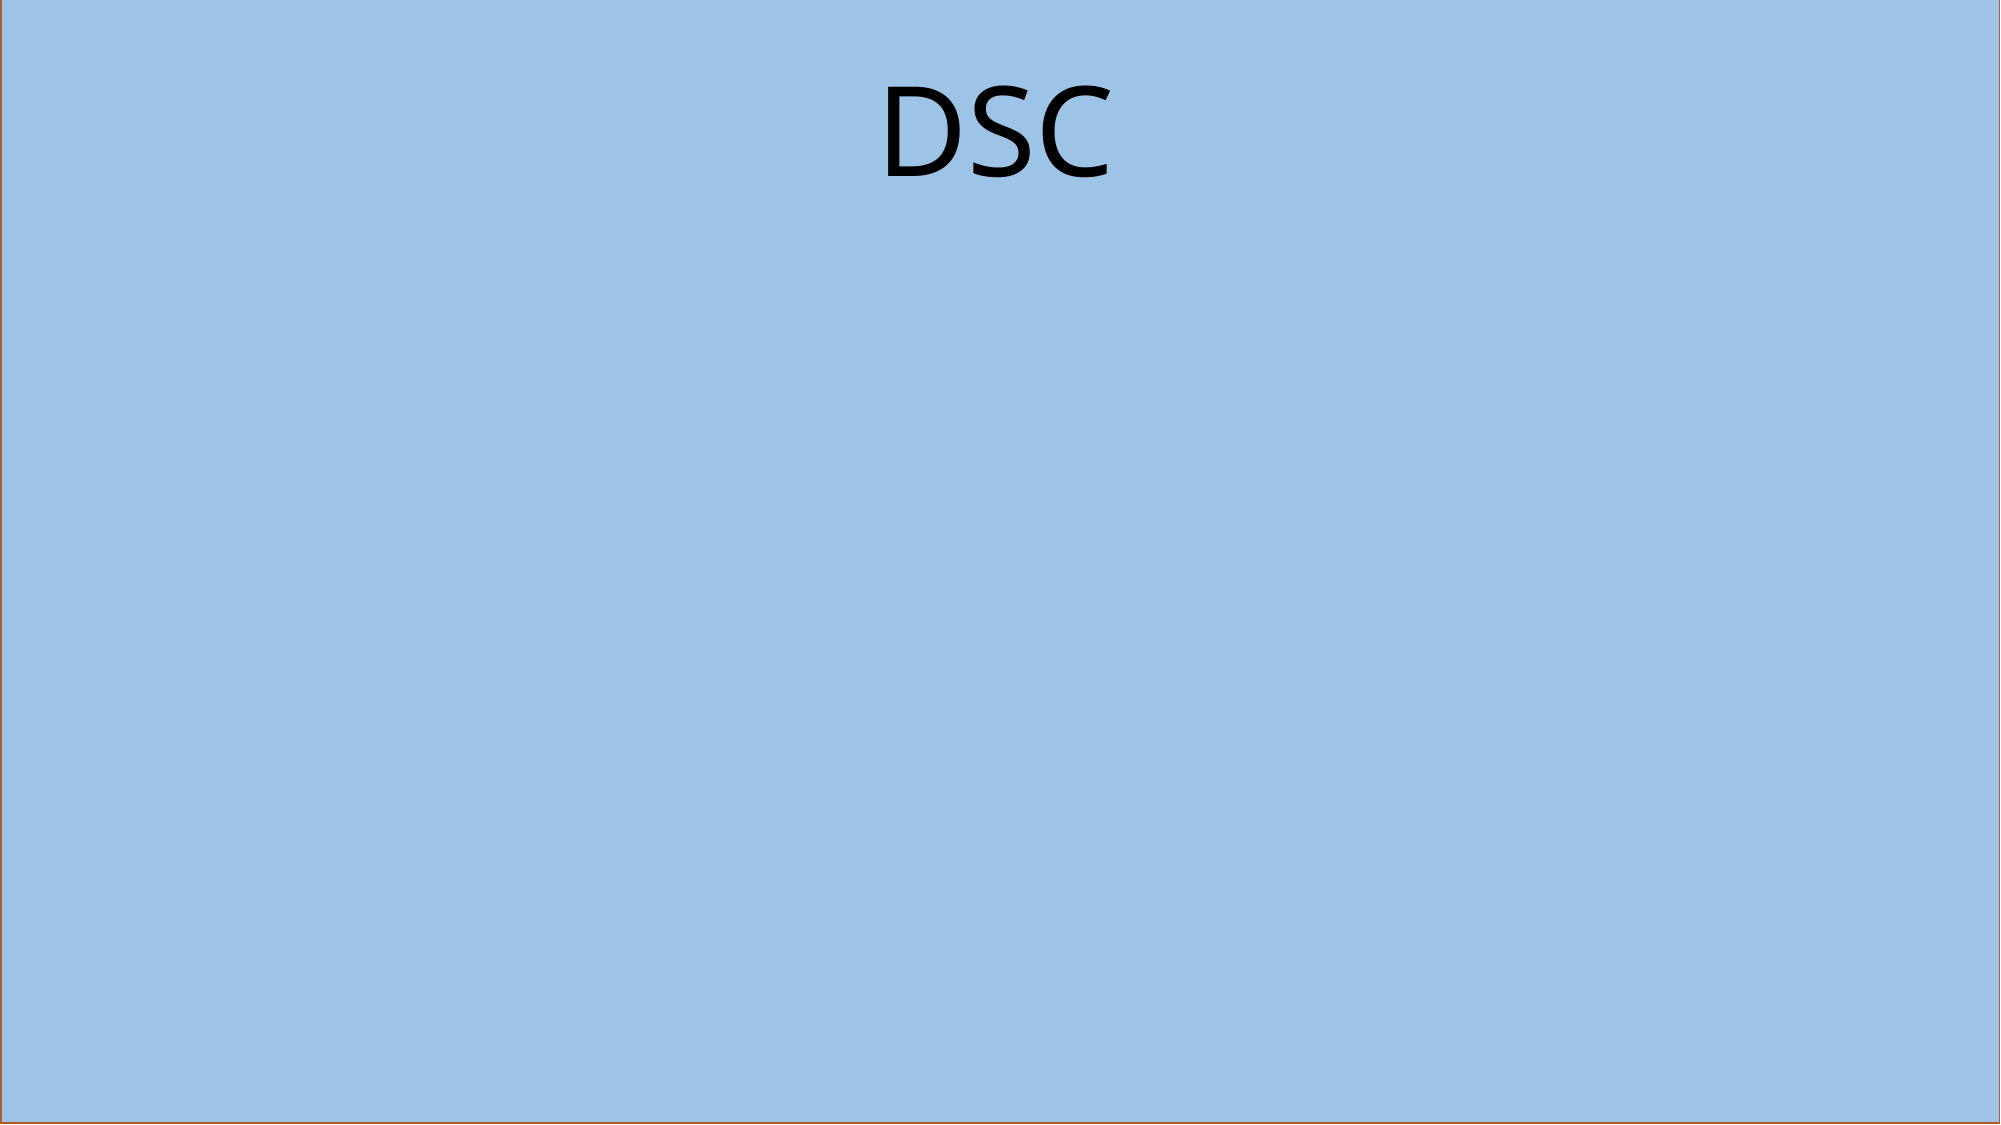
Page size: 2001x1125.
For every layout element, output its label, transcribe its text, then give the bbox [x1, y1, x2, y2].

text_box [0, 0, 2000, 1124]
title DSC [17, 29, 1975, 211]
